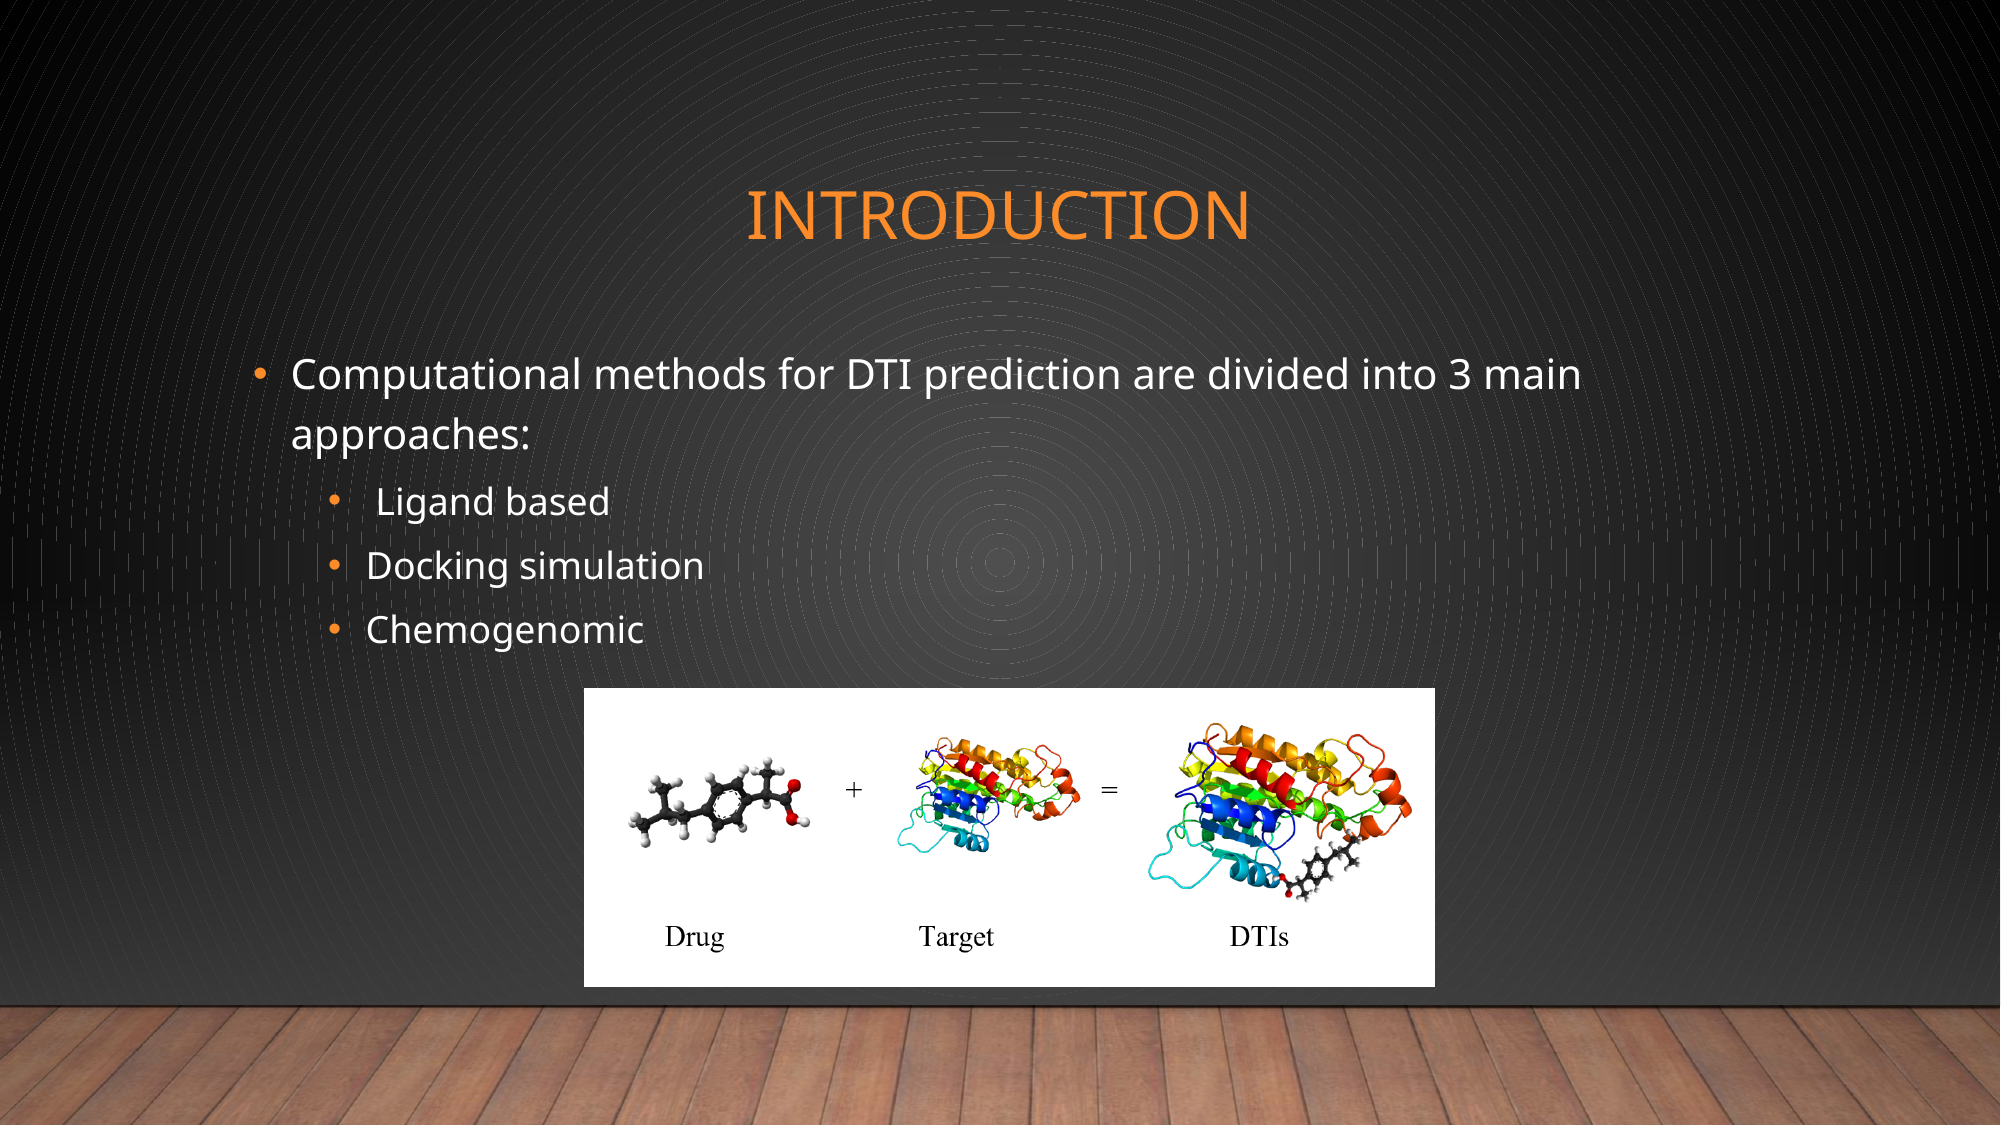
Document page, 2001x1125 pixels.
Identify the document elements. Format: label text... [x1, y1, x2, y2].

picture [0, 1005, 2000, 1125]
list Computational methods for DTI prediction are divided into 3 main approaches: Ligand based Docking simulation Chemogenomic [238, 330, 1763, 897]
picture [584, 688, 1435, 987]
title INTRODUCTION [238, 131, 1763, 305]
